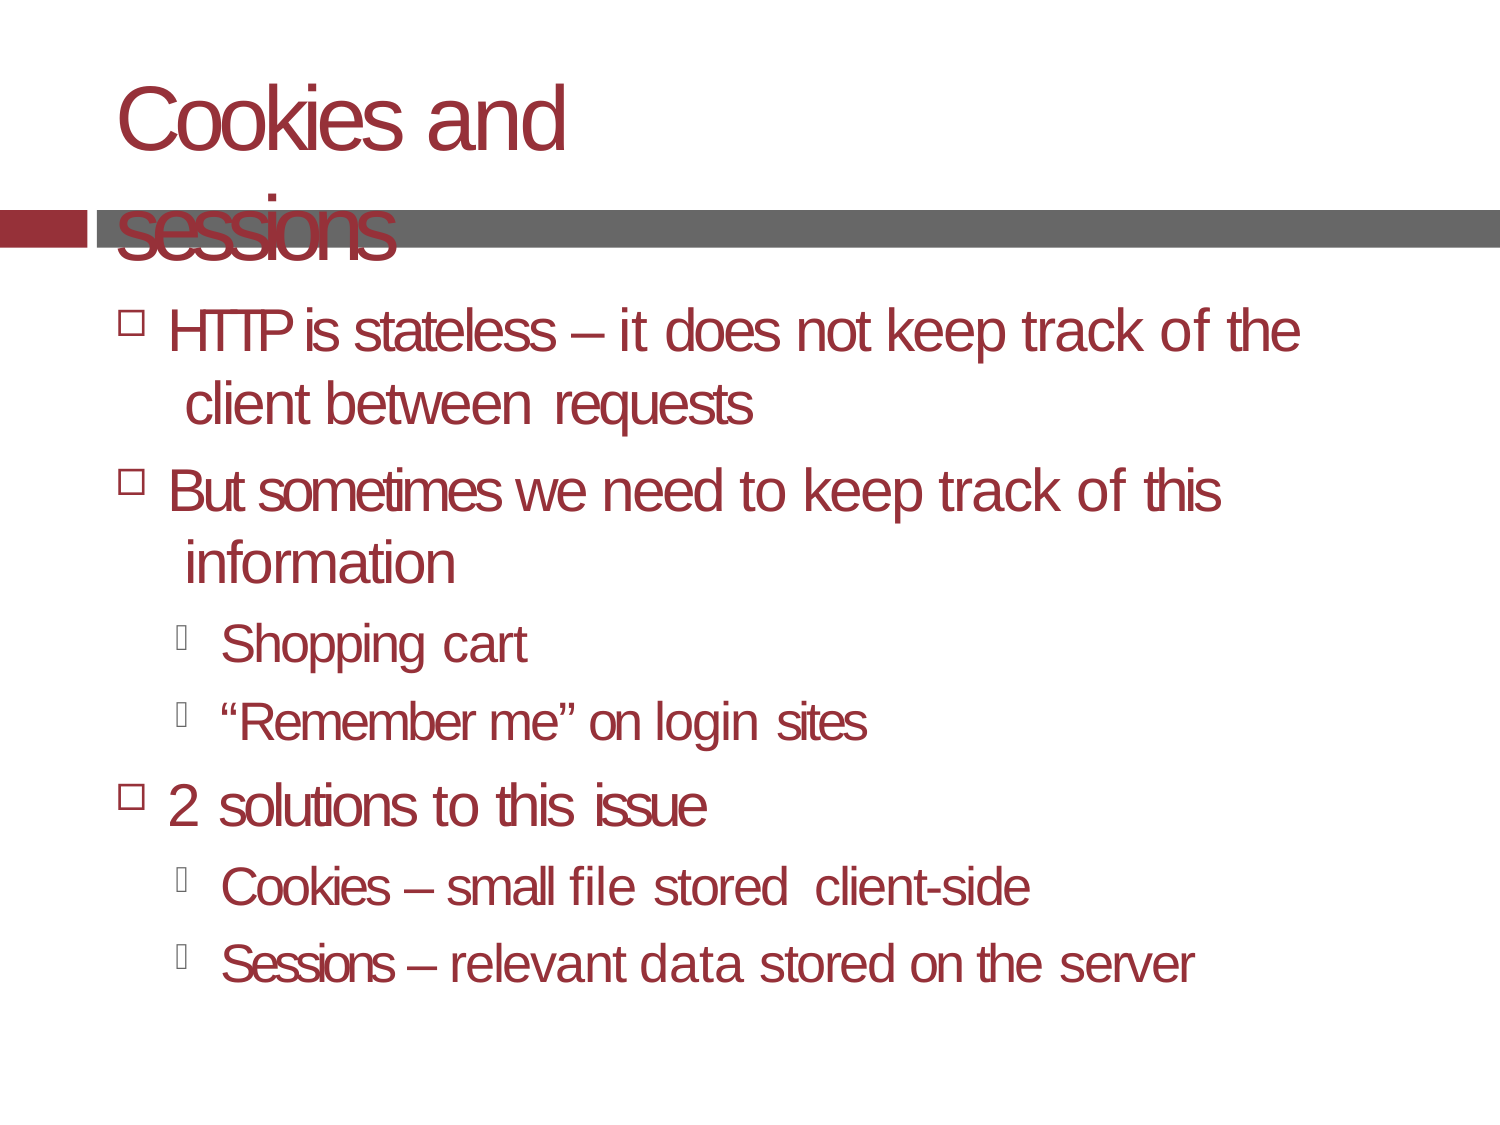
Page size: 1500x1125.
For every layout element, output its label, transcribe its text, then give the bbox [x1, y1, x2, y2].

title Cookies and sessions [113, 56, 868, 279]
text_box HTTP is stateless – it does not keep track of the client between requests But sometimes we need to keep track of this information Shopping cart “Remember me” on login sites 2 solutions to this issue Cookies – small file stored client-side Sessions – relevant data stored on the server [113, 289, 1302, 994]
